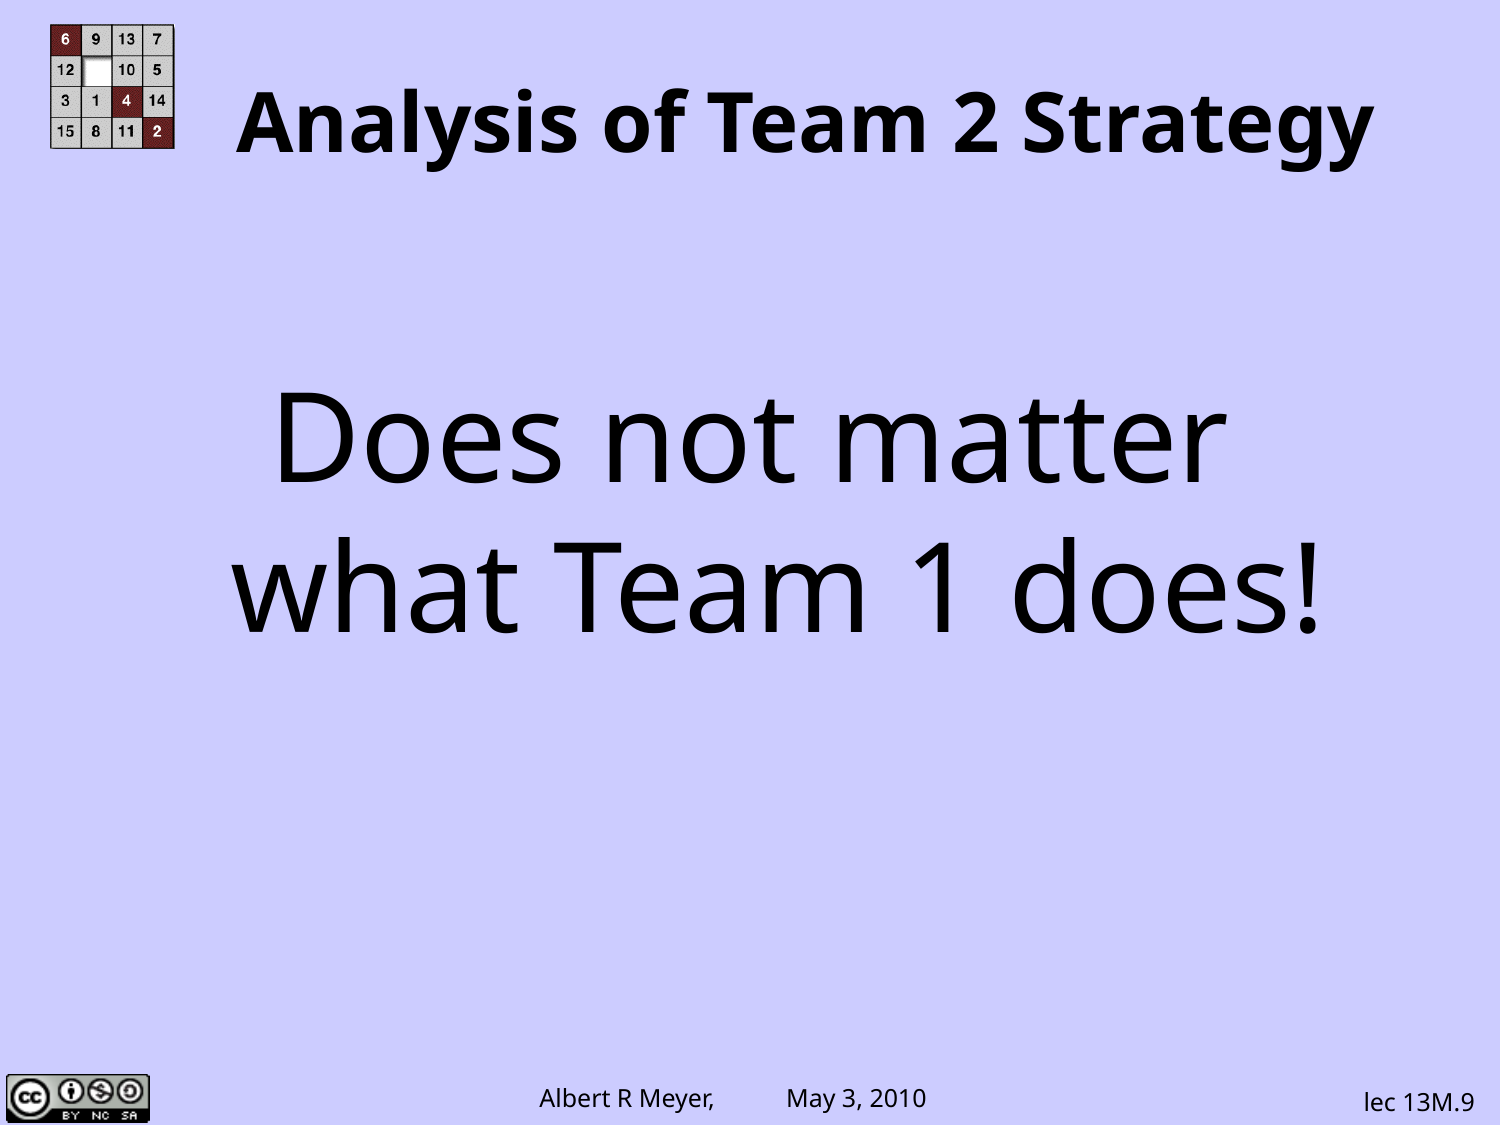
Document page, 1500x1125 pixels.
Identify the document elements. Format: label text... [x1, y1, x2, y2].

picture [50, 24, 175, 149]
text_box Analysis of Team 2 Strategy [187, 24, 1425, 213]
picture [6, 1074, 150, 1123]
list Does not matter what Team 1 does! [99, 349, 1401, 776]
slide_number lec 13M.9 [1239, 1078, 1491, 1120]
